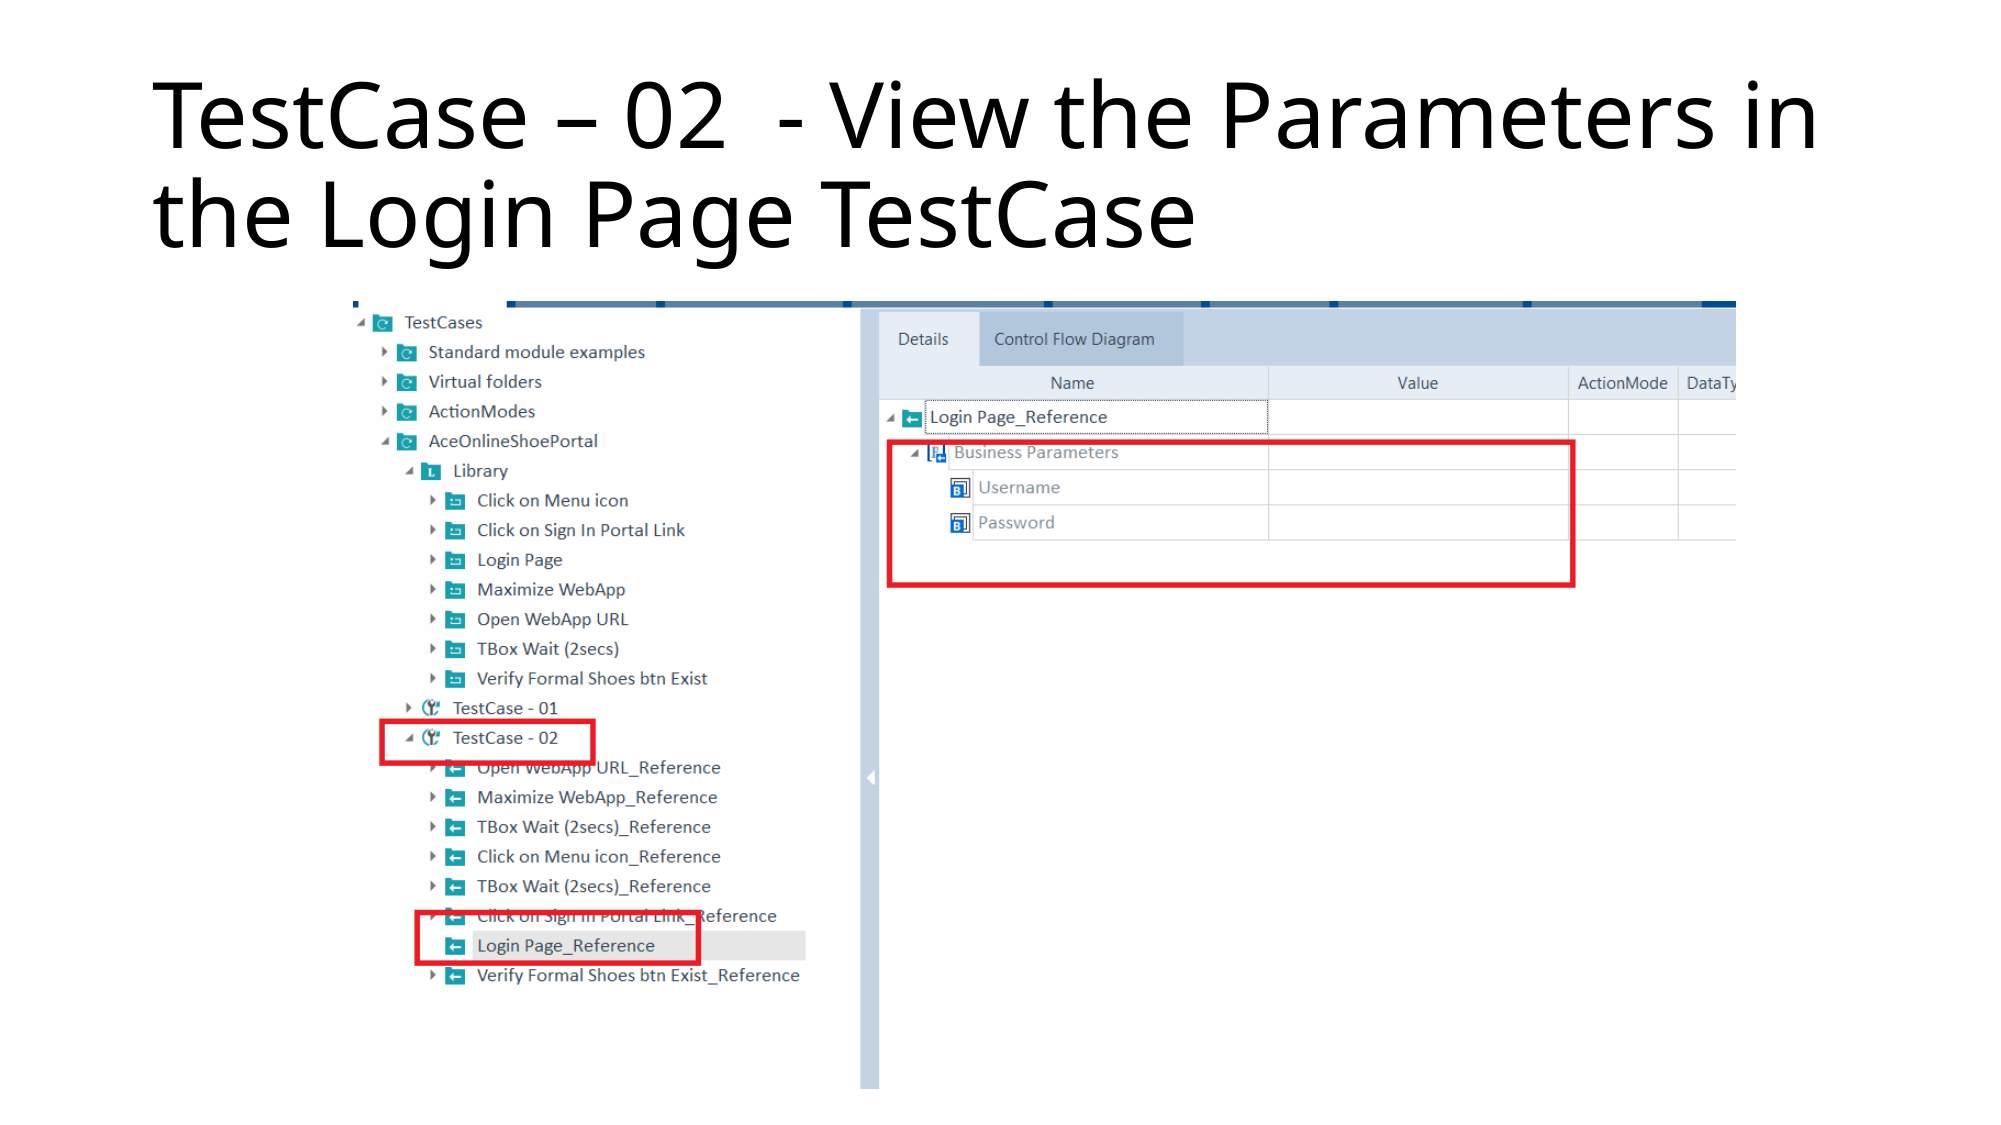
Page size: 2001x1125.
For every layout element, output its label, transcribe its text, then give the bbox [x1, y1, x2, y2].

picture [353, 301, 1736, 1089]
title TestCase – 02 - View the Parameters in the Login Page TestCase [137, 59, 1960, 278]
